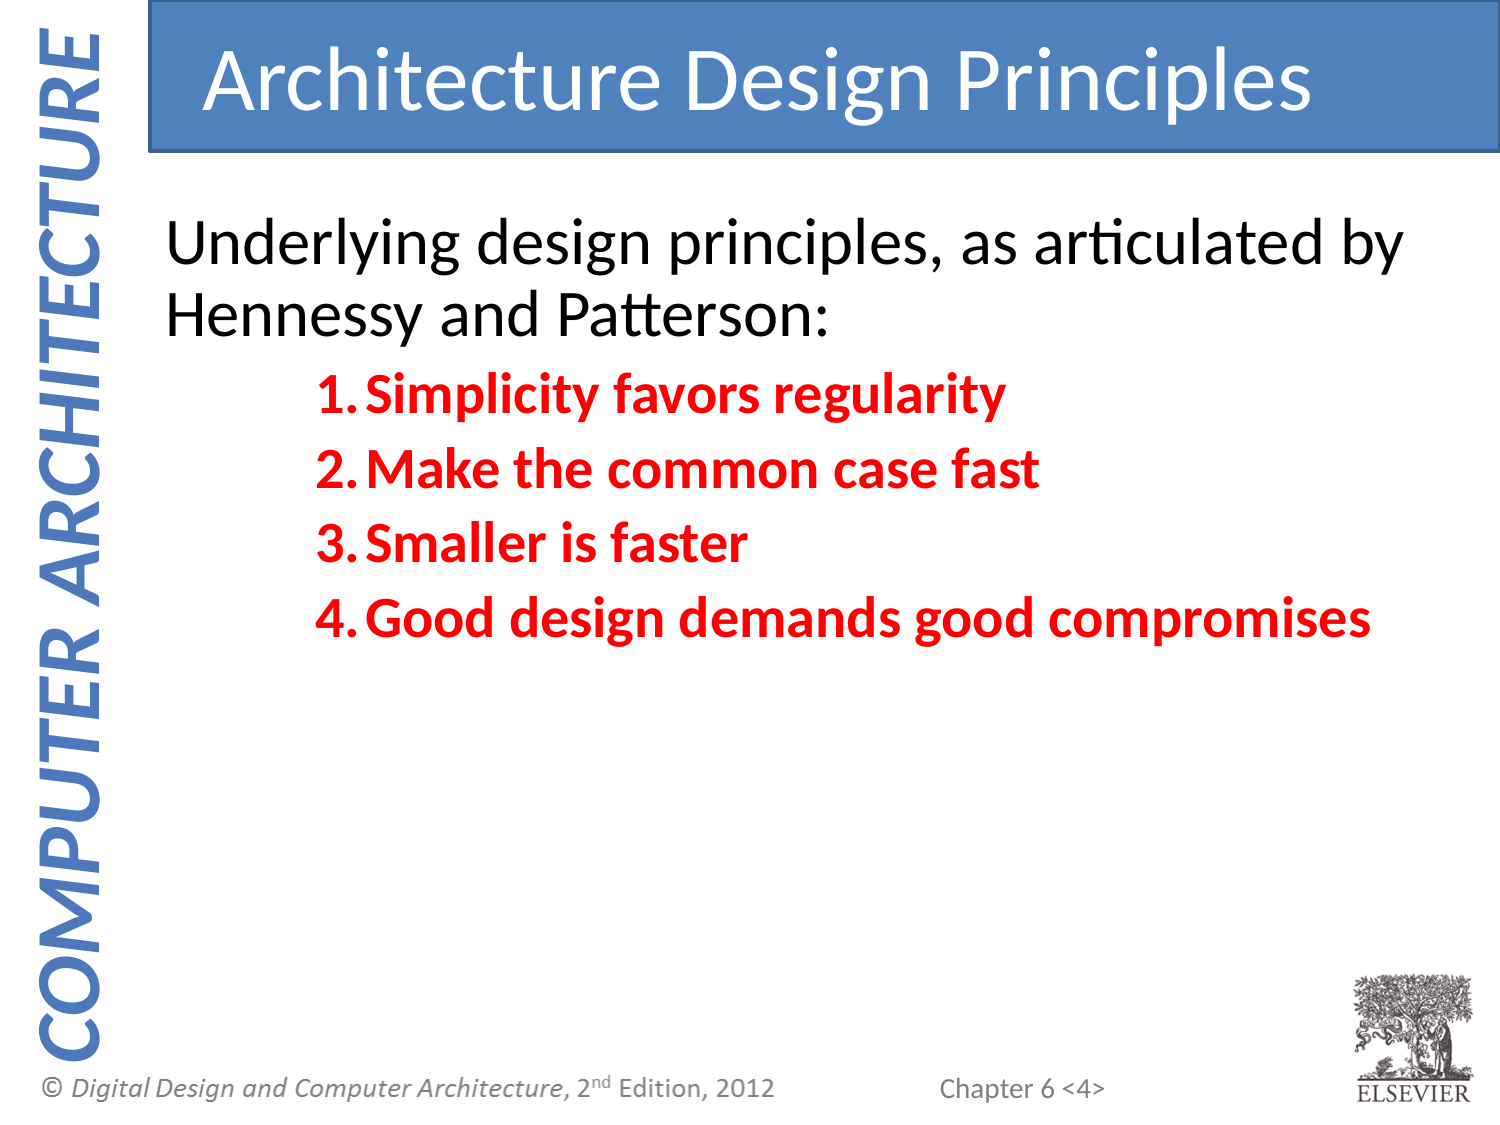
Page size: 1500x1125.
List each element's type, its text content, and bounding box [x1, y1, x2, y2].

list Underlying design principles, as articulated by Hennessy and Patterson: Simplicity favors regularity Make the common case fast Smaller is faster Good design demands good compromises [150, 200, 1438, 1013]
picture [0, 0, 1500, 1125]
text_box Architecture Design Principles [187, 11, 1488, 136]
